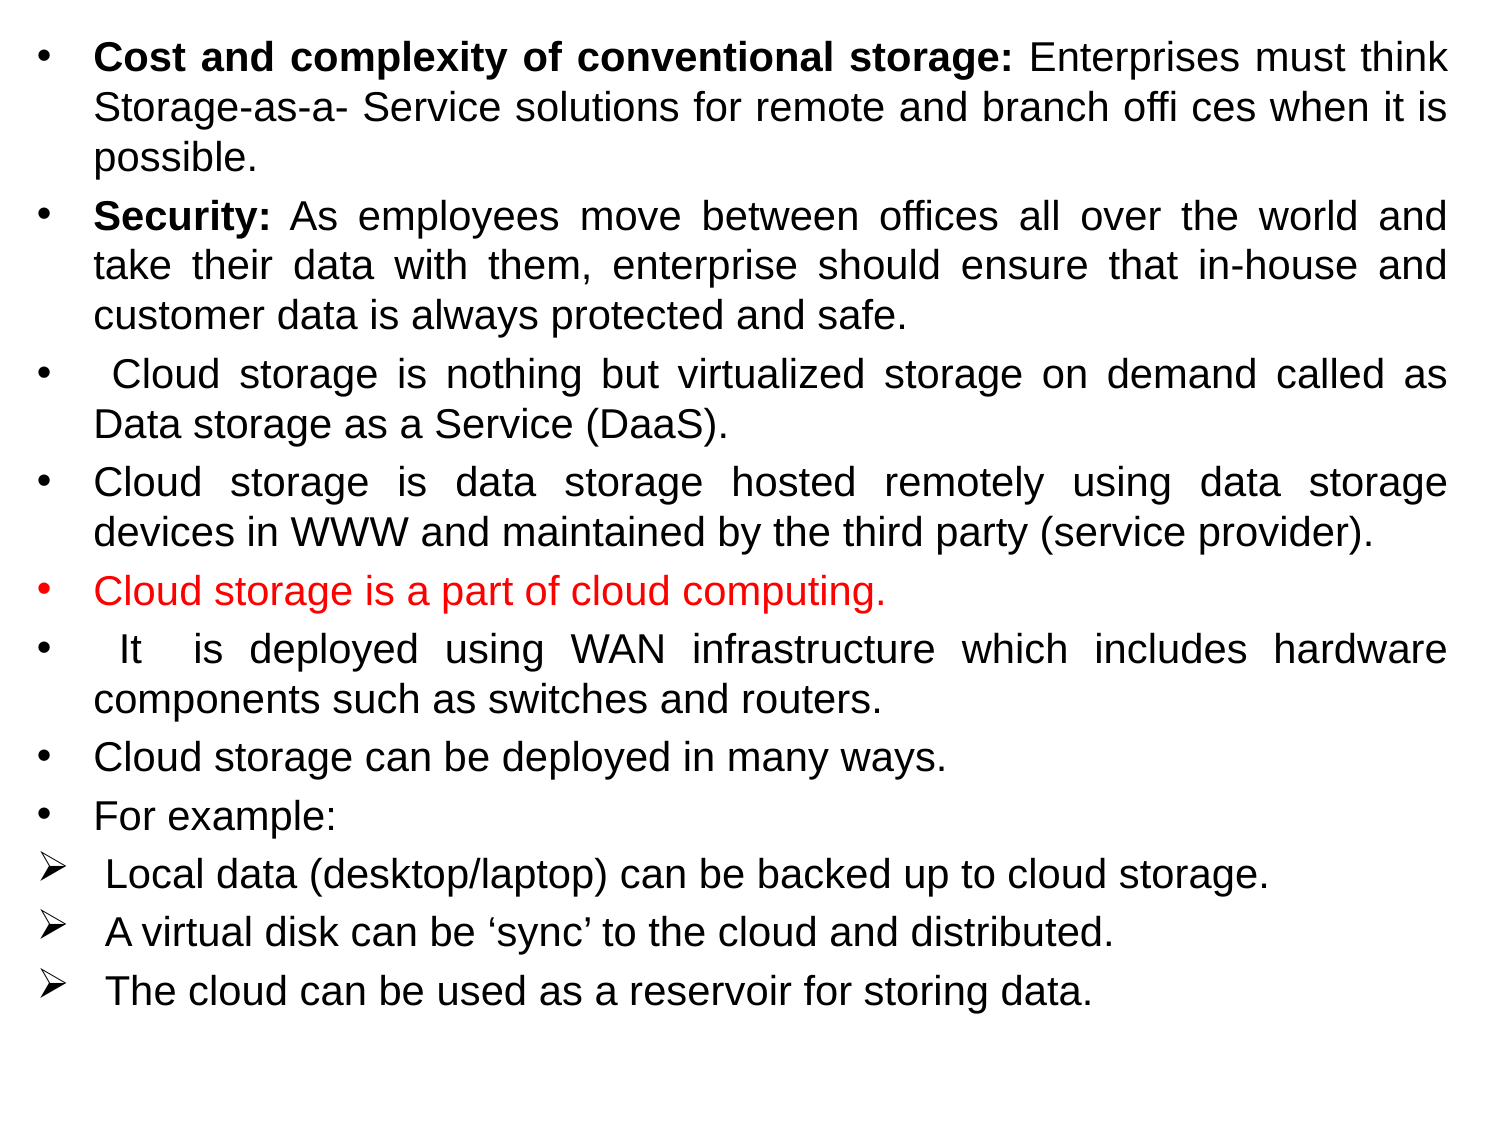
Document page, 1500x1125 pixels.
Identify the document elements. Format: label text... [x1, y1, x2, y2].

list Cost and complexity of conventional storage: Enterprises must think Storage-as-a- Service solutions for remote and branch offi ces when it is possible. Security: As employees move between offices all over the world and take their data with them, enterprise should ensure that in-house and customer data is always protected and safe. Cloud storage is nothing but virtualized storage on demand called as Data storage as a Service (DaaS). Cloud storage is data storage hosted remotely using data storage devices in WWW and maintained by the third party (service provider). Cloud storage is a part of cloud computing. It is deployed using WAN infrastructure which includes hardware components such as switches and routers. Cloud storage can be deployed in many ways. For example: Local data (desktop/laptop) can be backed up to cloud storage. A virtual disk can be ‘sync’ to the cloud and distributed. The cloud can be used as a reservoir for storing data. [21, 22, 1464, 1095]
